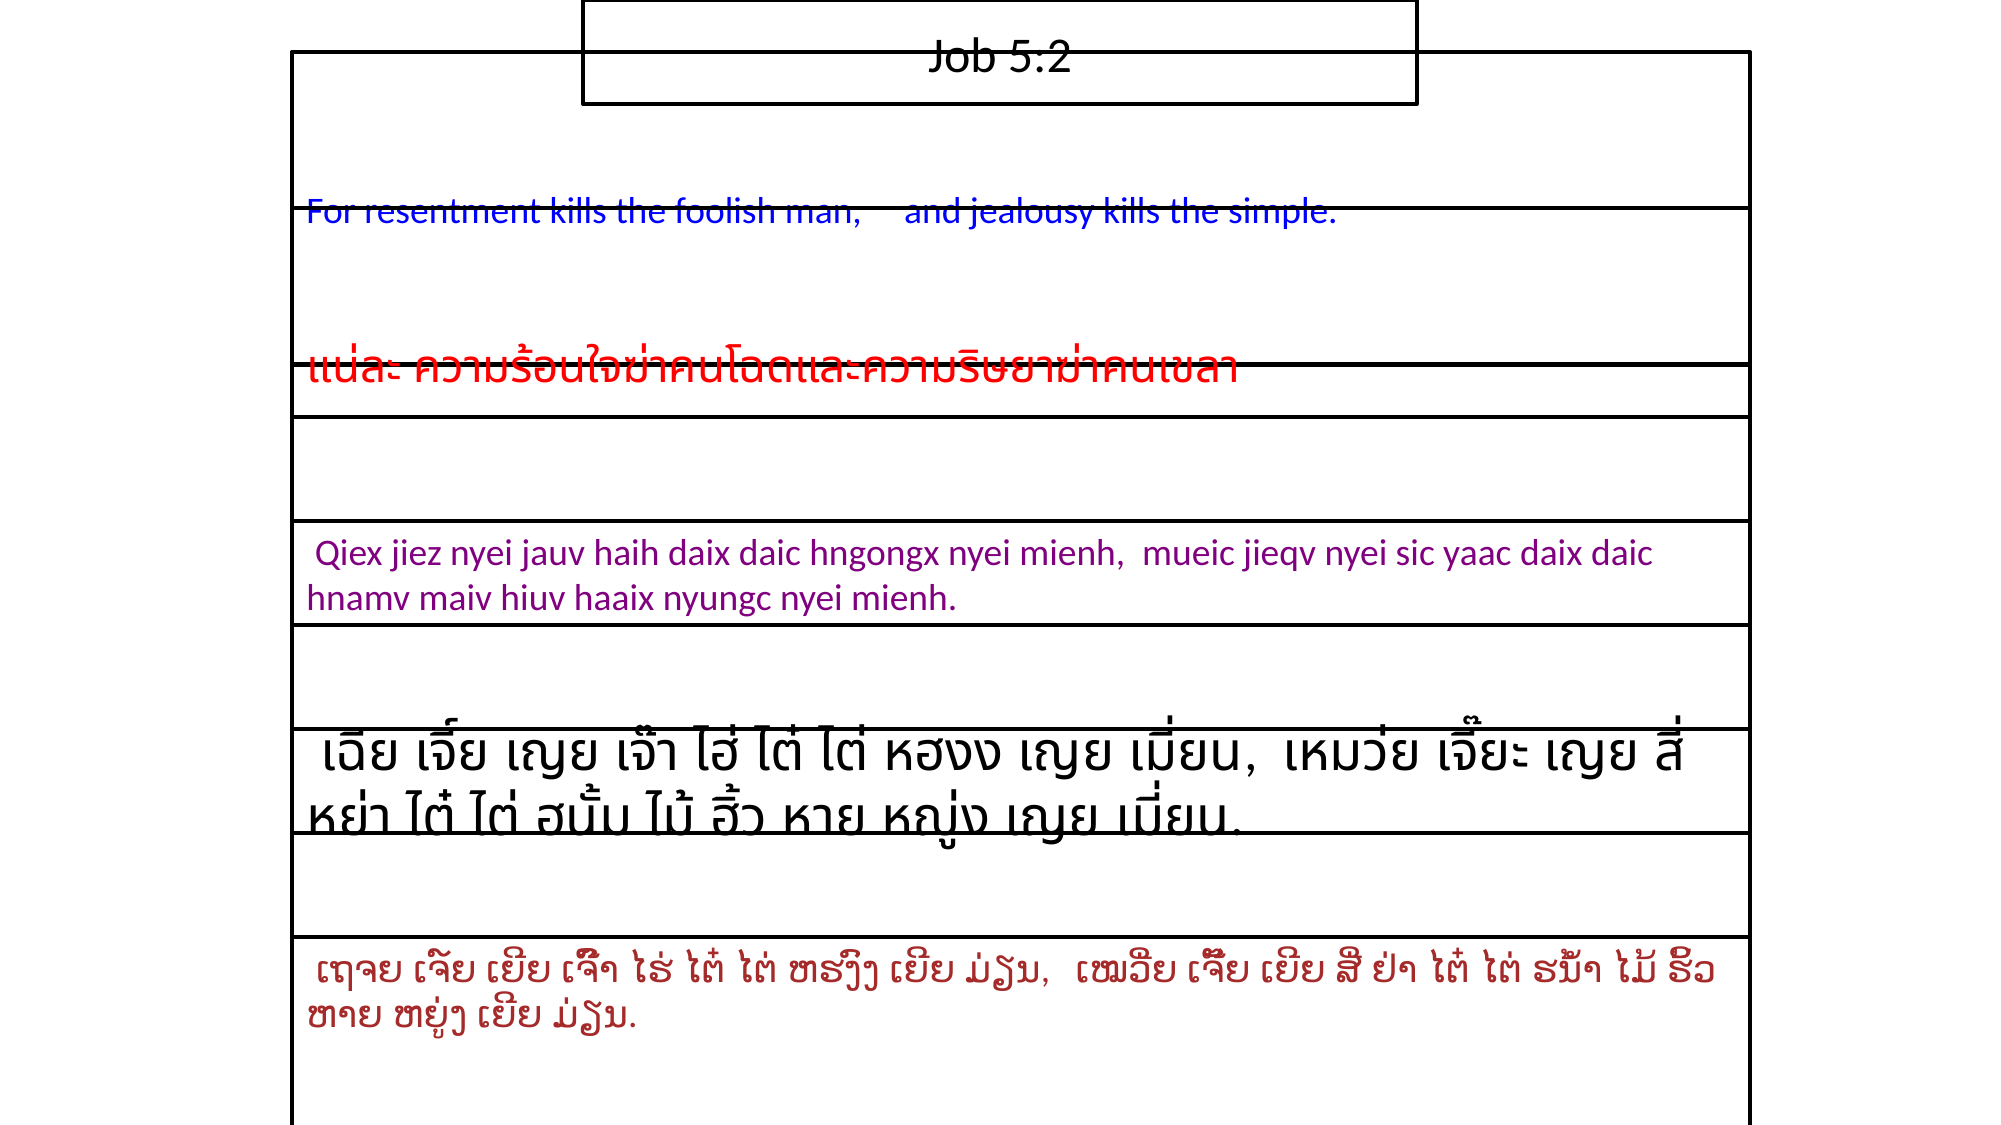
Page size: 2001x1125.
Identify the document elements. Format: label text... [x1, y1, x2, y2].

text_box เฉีย เจี์ย เญย เจ๊า ไฮ่ ไต๋ ไต่ หฮงง เญย เมี่ยน, เหมว่ย เจี๊ยะ เญย สี่ หย่า ไต๋ ไต่ ฮนั้ม ไม้ ฮิ้ว หาย หญู่ง เญย เมี่ยน. [290, 623, 1752, 831]
text_box Qiex jiez nyei jauv haih daix daic hngongx nyei mienh, mueic jieqv nyei sic yaac daix daic hnamv maiv hiuv haaix nyungc nyei mienh. [290, 415, 1752, 623]
text_box Job 5:2 [581, 0, 1419, 50]
text_box แน่​ละ ความ​ร้อน​ใจ​ฆ่า​คน​โฉดและ​ความ​ริษยา​ฆ่า​คน​เขลา [290, 206, 1752, 415]
text_box For resentment kills the foolish man, and jealousy kills the simple. [290, 50, 1752, 206]
text_box ເຖຈຍ ເຈ໌ຍ ເຍີຍ ເຈົ໊າ ໄຮ່ ໄຕ໋ ໄຕ່ ຫຮງົງ ເຍີຍ ມ່ຽນ, ເໝວີ່ຍ ເຈັ໊ຍ ເຍີຍ ສີ່ ຢ່າ ໄຕ໋ ໄຕ່ ຮນ້ຳ ໄມ້ ຮິ້ວ ຫາຍ ຫຍູ່ງ ເຍີຍ ມ່ຽນ. [290, 831, 1752, 1125]
